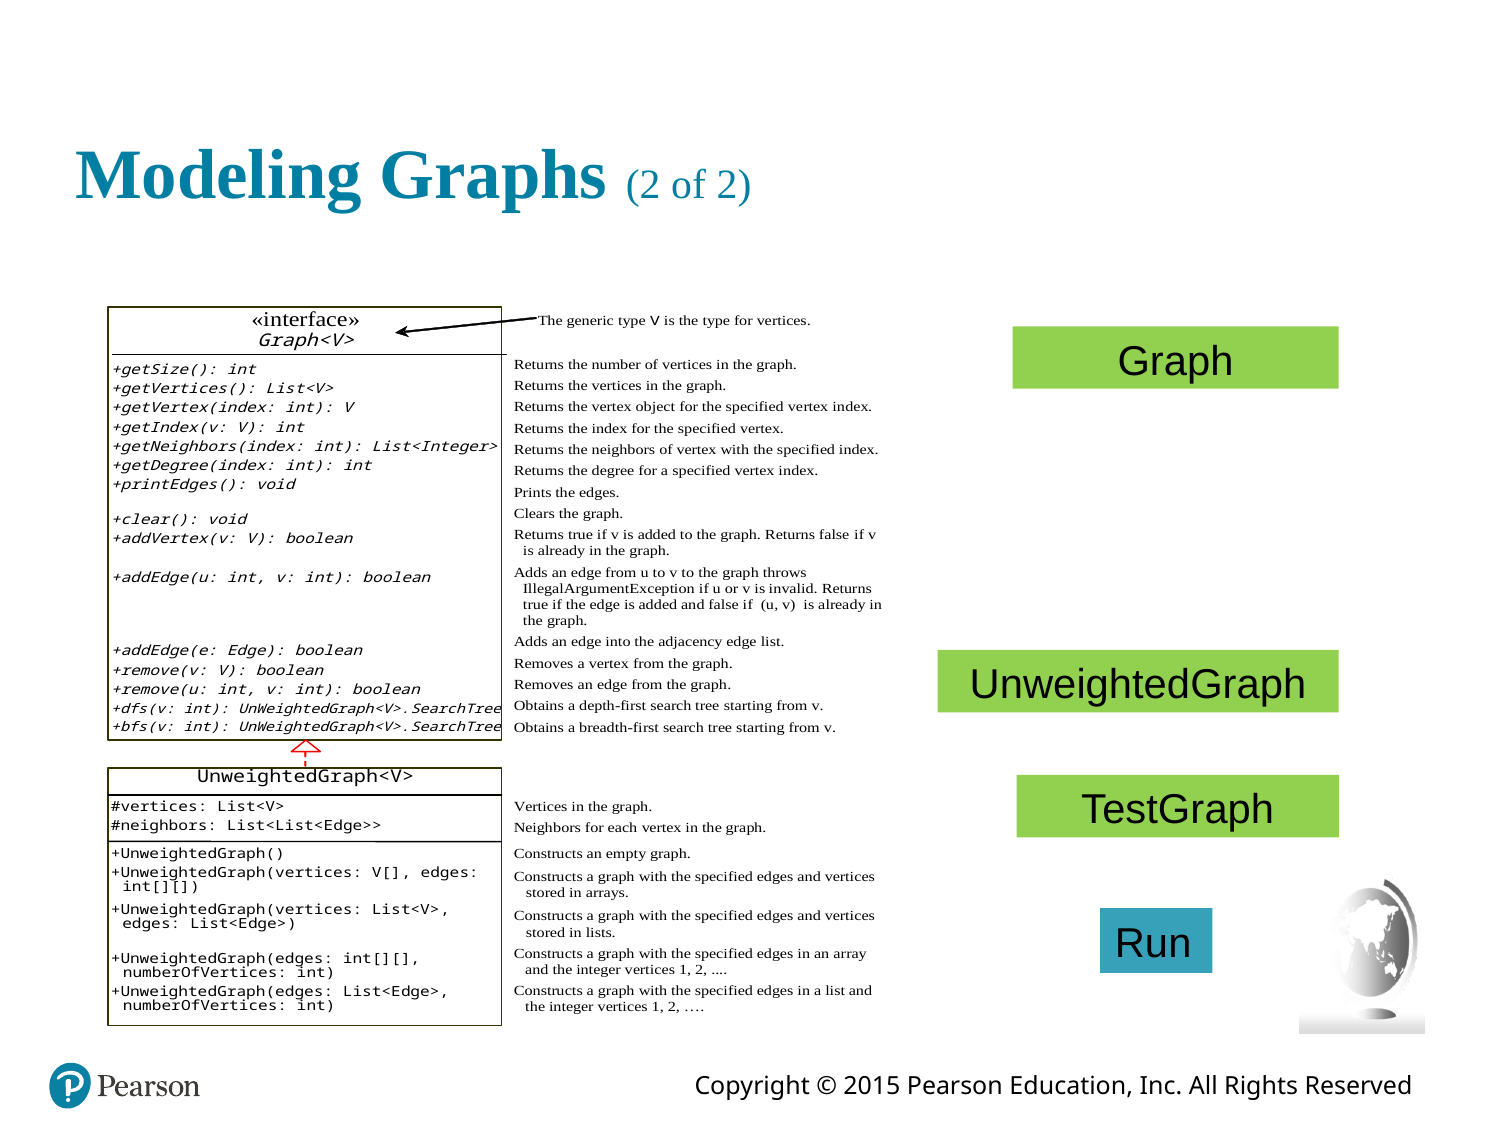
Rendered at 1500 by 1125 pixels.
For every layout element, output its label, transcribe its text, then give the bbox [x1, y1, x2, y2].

title Modeling Graphs (2 of 2) [75, 35, 1425, 213]
text_box Run [1100, 908, 1213, 973]
text_box UnweightedGraph [937, 649, 1339, 713]
picture [1299, 874, 1425, 1034]
text_box TestGraph [1016, 774, 1339, 838]
text_box Graph [1012, 326, 1339, 389]
picture [99, 299, 906, 1038]
